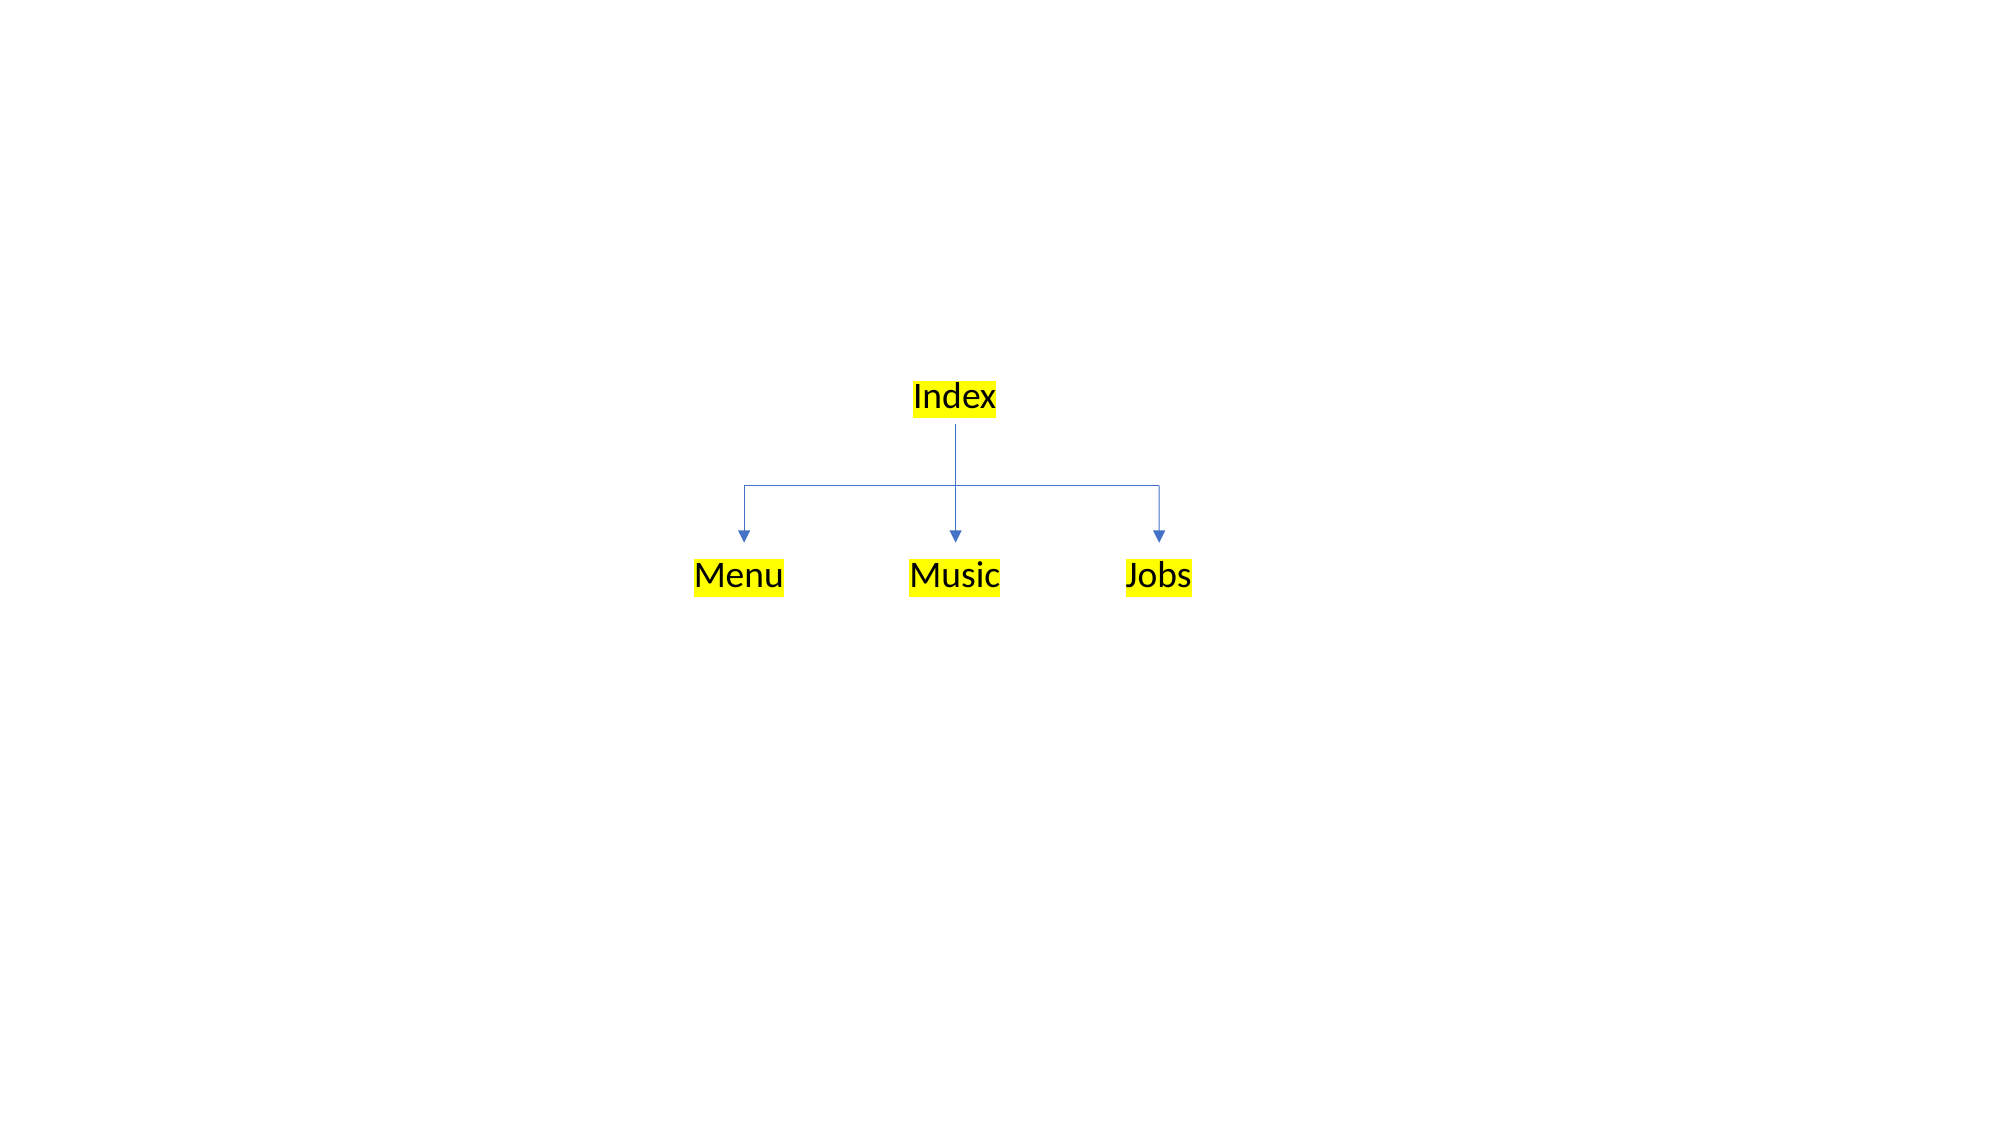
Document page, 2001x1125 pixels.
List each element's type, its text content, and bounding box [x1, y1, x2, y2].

text_box Menu [678, 542, 801, 603]
text_box Music [894, 542, 1017, 603]
text_box Jobs [1110, 542, 1208, 603]
text_box Index [898, 364, 1013, 424]
